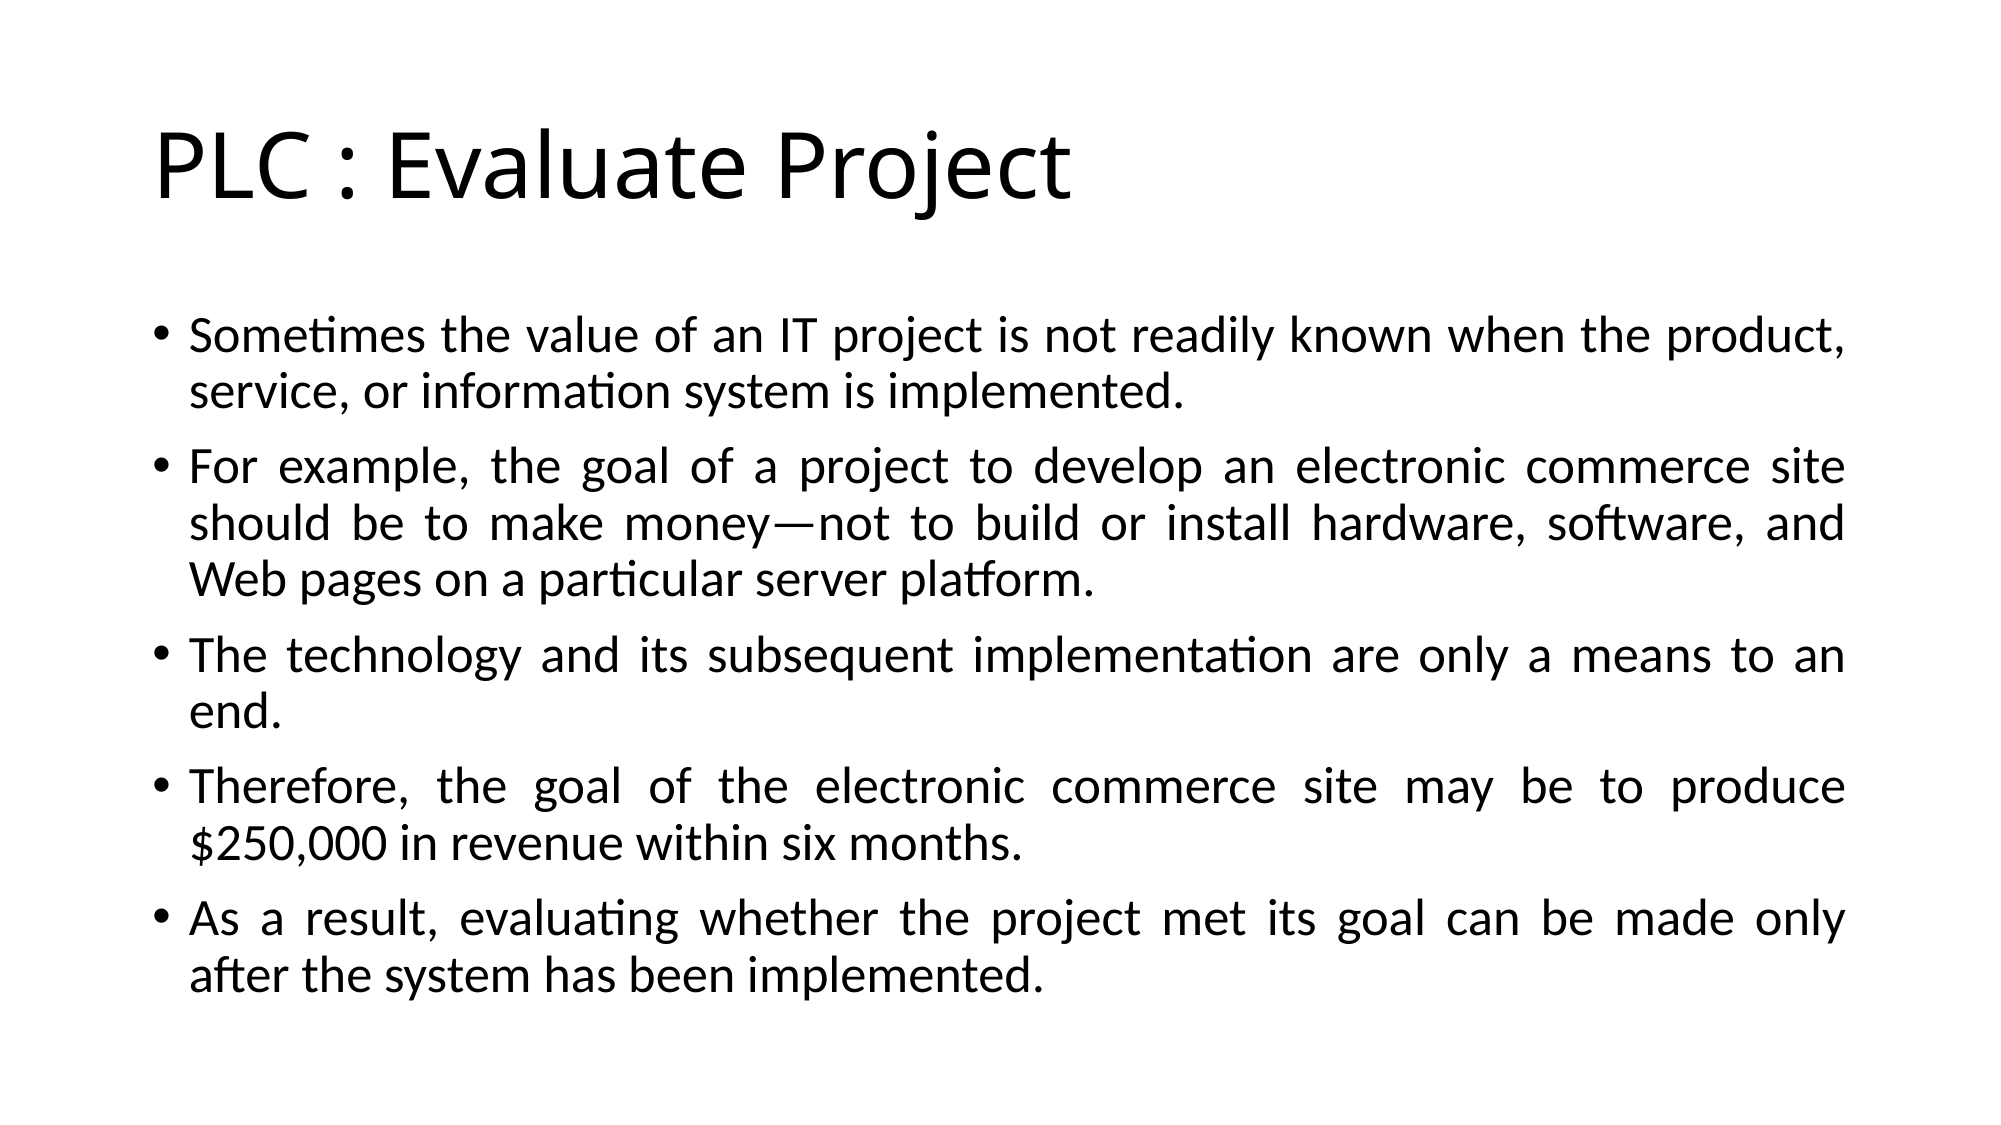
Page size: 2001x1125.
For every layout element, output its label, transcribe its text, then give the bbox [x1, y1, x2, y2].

list Sometimes the value of an IT project is not readily known when the product, service, or information system is implemented. For example, the goal of a project to develop an electronic commerce site should be to make money—not to build or install hardware, software, and Web pages on a particular server platform. The technology and its subsequent implementation are only a means to an end. Therefore, the goal of the electronic commerce site may be to produce $250,000 in revenue within six months. As a result, evaluating whether the project met its goal can be made only after the system has been implemented. [137, 299, 1863, 1014]
title PLC : Evaluate Project [137, 59, 1863, 278]
